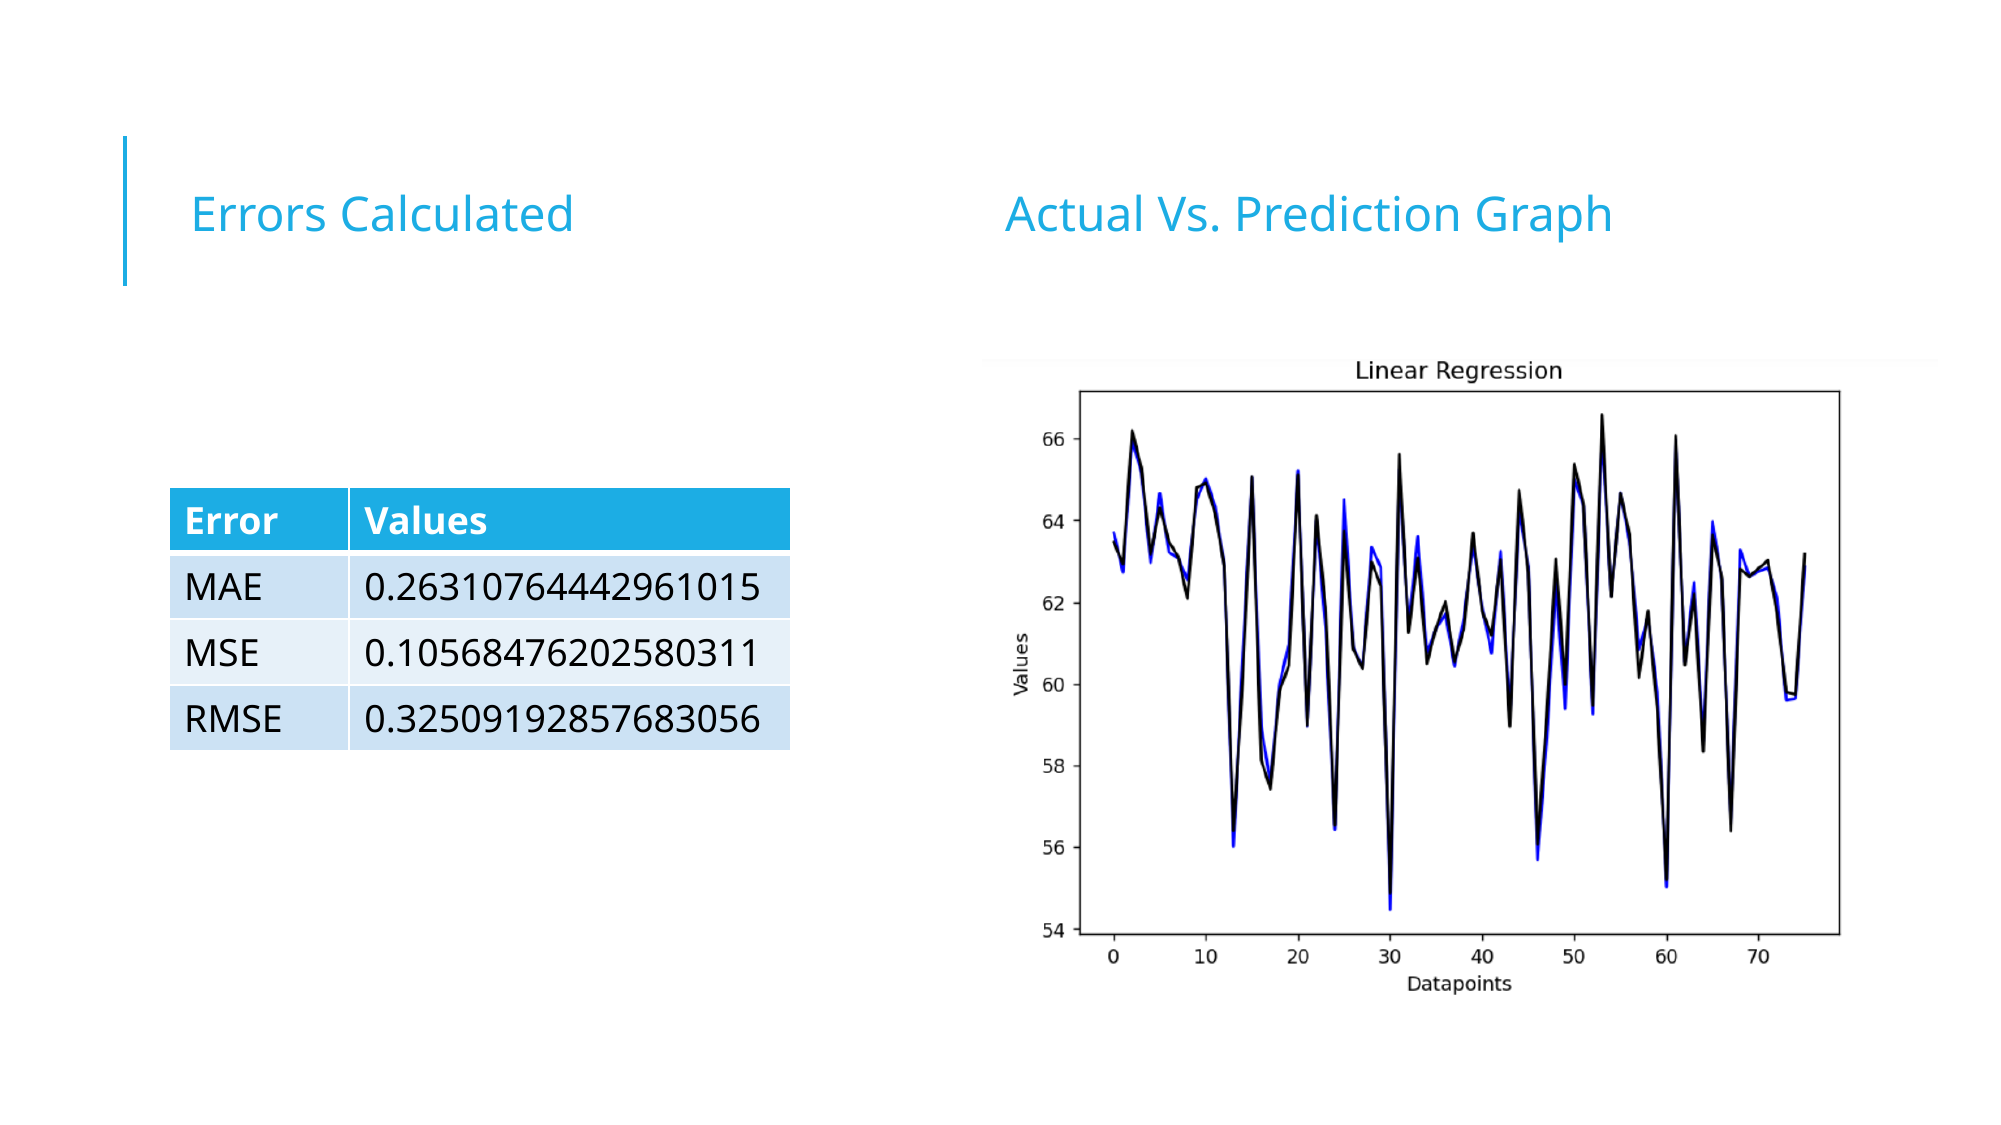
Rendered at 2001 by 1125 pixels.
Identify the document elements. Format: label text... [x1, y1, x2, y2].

table_header Values [350, 488, 790, 550]
list Actual Vs. Prediction Graph [982, 148, 1763, 284]
table_cell RMSE [170, 686, 348, 750]
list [982, 359, 1938, 998]
table_cell MSE [170, 620, 348, 684]
table_cell 0.10568476202580311 [350, 620, 790, 684]
list Errors Calculated [168, 148, 948, 284]
table_cell MAE [170, 556, 348, 618]
table_cell 0.26310764442961015 [350, 556, 790, 618]
table_cell 0.32509192857683056 [350, 686, 790, 750]
table_header Error [170, 488, 348, 550]
